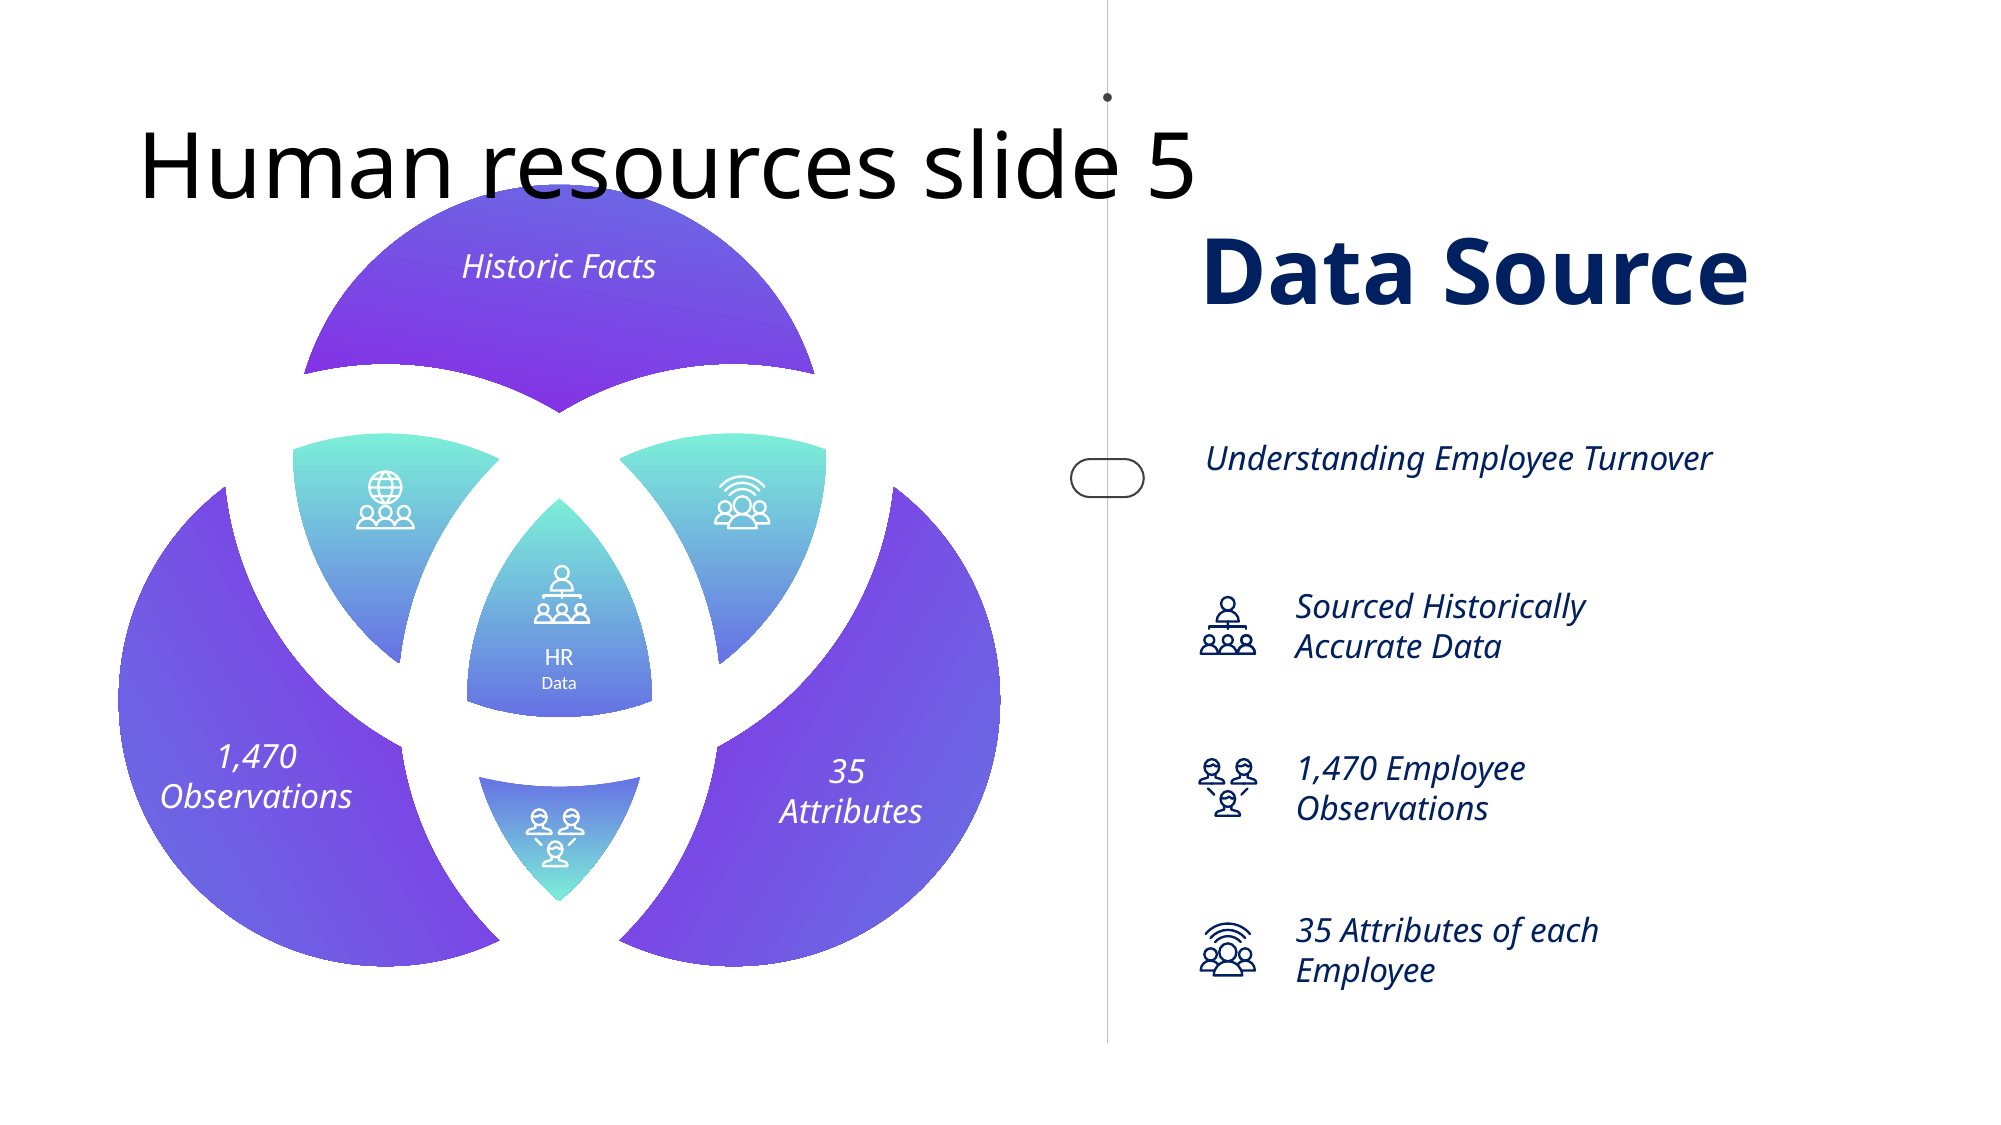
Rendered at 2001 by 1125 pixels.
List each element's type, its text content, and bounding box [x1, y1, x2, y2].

title Human resources slide 5 [1108, 59, 1863, 278]
text_box [1069, 458, 1107, 499]
text_box Understanding Employee Turnover [1205, 437, 1786, 478]
text_box [1108, 458, 1145, 499]
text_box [118, 158, 1001, 967]
title Human resources slide 5 [137, 59, 1107, 278]
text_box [1200, 584, 1704, 666]
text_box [1199, 747, 1704, 816]
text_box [1200, 909, 1704, 990]
text_box Data Source [1199, 278, 1791, 323]
